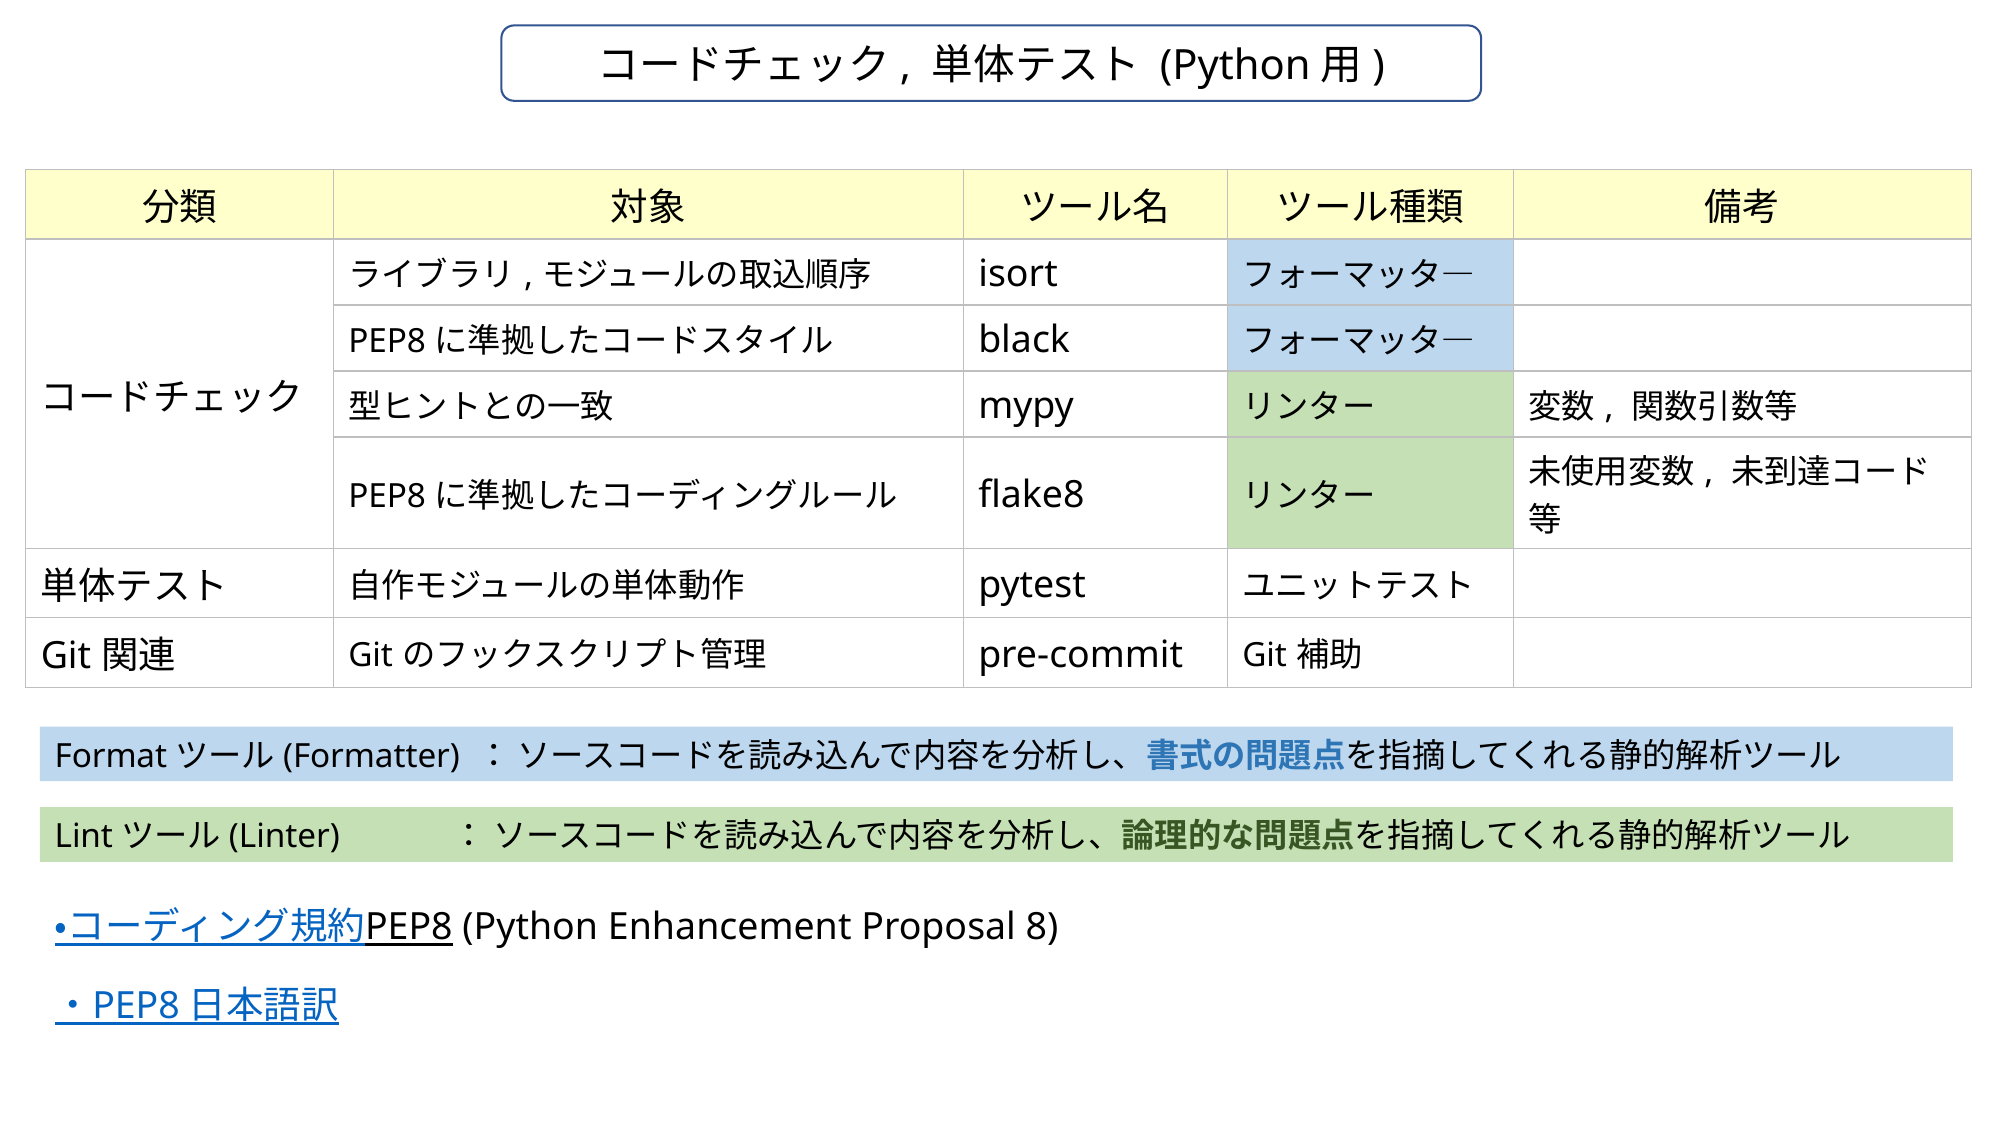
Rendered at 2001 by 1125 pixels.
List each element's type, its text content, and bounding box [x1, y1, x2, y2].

table_header ツール種類 [1228, 170, 1513, 238]
table_header 対象 [334, 170, 963, 238]
table_cell Git補助 [1228, 618, 1513, 687]
table_cell コードチェック [26, 240, 333, 548]
text_box ・コーディング規約PEP8 (Python Enhancement Proposal 8) [39, 894, 1135, 964]
table_cell 型ヒントとの一致 [334, 372, 963, 436]
table_cell Gitのフックスクリプト管理 [334, 618, 963, 687]
table_cell mypy [964, 372, 1227, 436]
table_cell black [964, 306, 1227, 370]
table_cell flake8 [964, 438, 1227, 548]
table_cell pre-commit [964, 618, 1227, 687]
table_cell 単体テスト [26, 549, 333, 617]
table_header 分類 [26, 170, 333, 238]
table_cell リンター [1228, 438, 1513, 548]
table_cell フォーマッタ― [1228, 306, 1513, 370]
text_box コードチェック, 単体テスト (Python用) [500, 24, 1483, 102]
table_header ツール名 [964, 170, 1227, 238]
table_cell リンター [1228, 372, 1513, 436]
table_cell Git関連 [26, 618, 333, 687]
text_box Lintツール(Linter) ： ソースコードを読み込んで内容を分析し、論理的な問題点を指摘してくれる静的解析ツール [39, 807, 1953, 862]
table_cell [1514, 306, 1971, 370]
table_cell [1514, 618, 1971, 687]
table_cell pytest [964, 549, 1227, 617]
table_cell isort [964, 240, 1227, 304]
table_cell 未使用変数, 未到達コード等 [1514, 438, 1971, 548]
table_cell フォーマッタ― [1228, 240, 1513, 304]
table_cell 自作モジュールの単体動作 [334, 549, 963, 617]
table_cell [1514, 549, 1971, 617]
table_cell ライブラリ,モジュールの取込順序 [334, 240, 963, 304]
table_cell [1514, 240, 1971, 304]
table_cell PEP8に準拠したコードスタイル [334, 306, 963, 370]
table_cell ユニットテスト [1228, 549, 1513, 617]
table_cell PEP8に準拠したコーディングルール [334, 438, 963, 548]
text_box Formatツール(Formatter) ： ソースコードを読み込んで内容を分析し、書式の問題点を指摘してくれる静的解析ツール [39, 726, 1953, 782]
text_box ・PEP8 日本語訳 [39, 974, 465, 1044]
table_cell 変数, 関数引数等 [1514, 372, 1971, 436]
table_header 備考 [1514, 170, 1971, 238]
